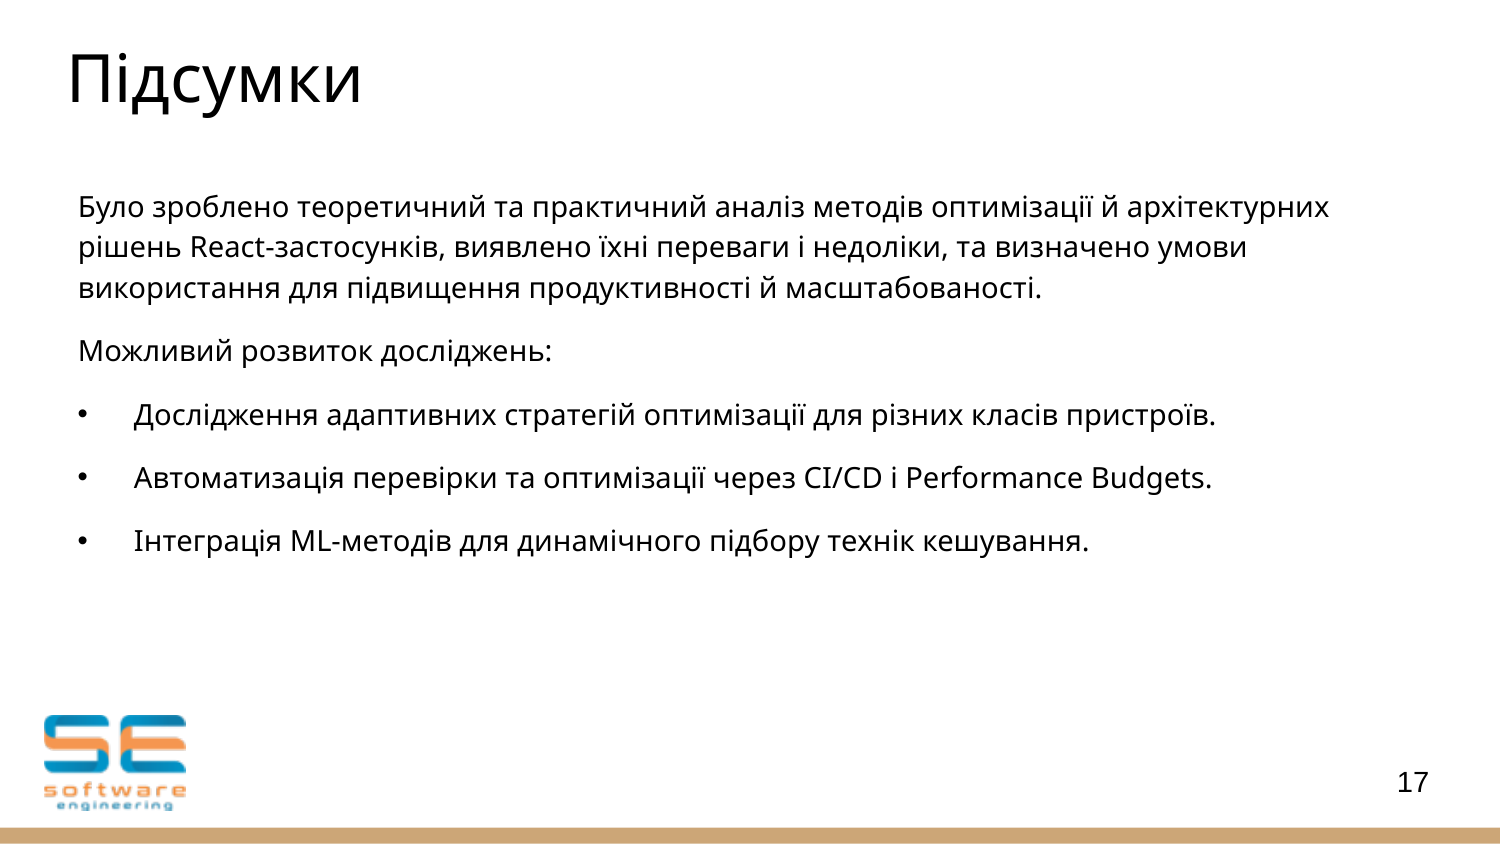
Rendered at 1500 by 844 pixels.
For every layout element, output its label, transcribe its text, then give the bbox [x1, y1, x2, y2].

picture [43, 714, 186, 811]
title Підсумки [51, 0, 1449, 131]
text_box 17 [1382, 755, 1500, 806]
text_box Було зроблено теоретичний та практичний аналіз методів оптимізації й архітектурних рішень React-застосунків, виявлено їхні переваги і недоліки, та визначено умови використання для підвищення продуктивності й масштабованості. Можливий розвиток досліджень: Дослідження адаптивних стратегій оптимізації для різних класів пристроїв. Автоматизація перевірки та оптимізації через CI/CD і Performance Budgets. Інтеграція ML-методів для динамічного підбору технік кешування. [44, 168, 1442, 719]
